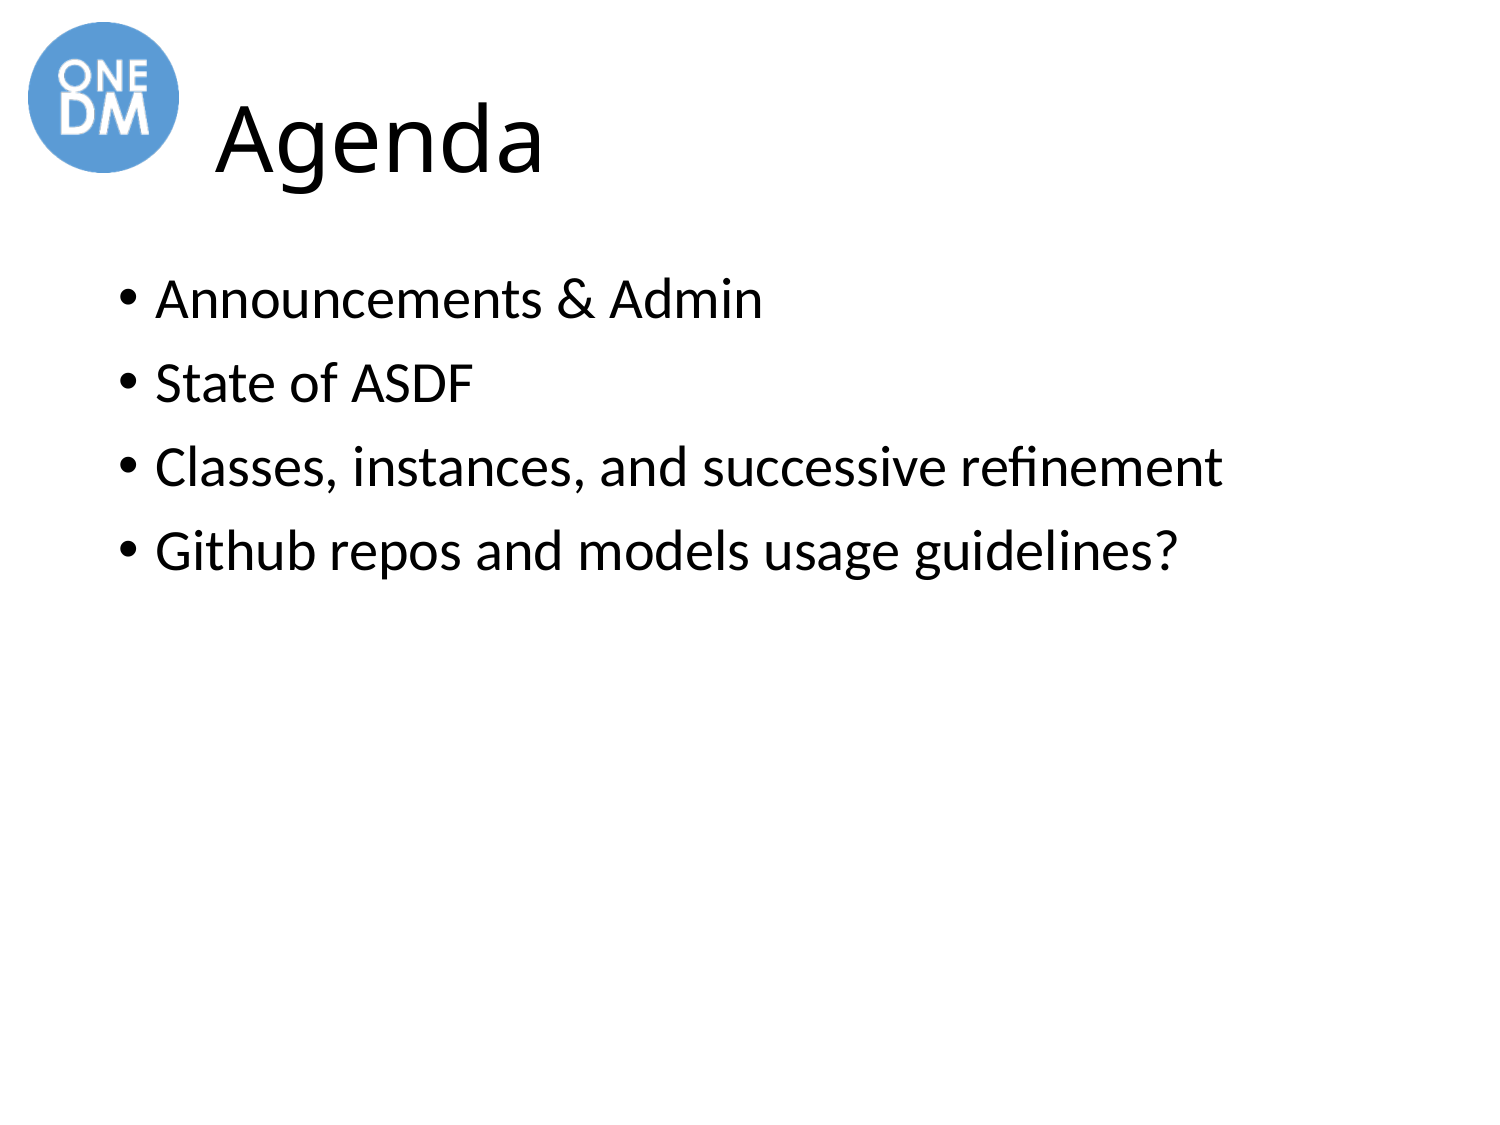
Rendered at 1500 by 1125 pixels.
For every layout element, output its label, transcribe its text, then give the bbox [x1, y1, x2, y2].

list Announcements & Admin State of ASDF Classes, instances, and successive refinement Github repos and models usage guidelines? [103, 261, 1397, 1014]
picture [28, 22, 179, 173]
title Agenda [200, 59, 1397, 225]
